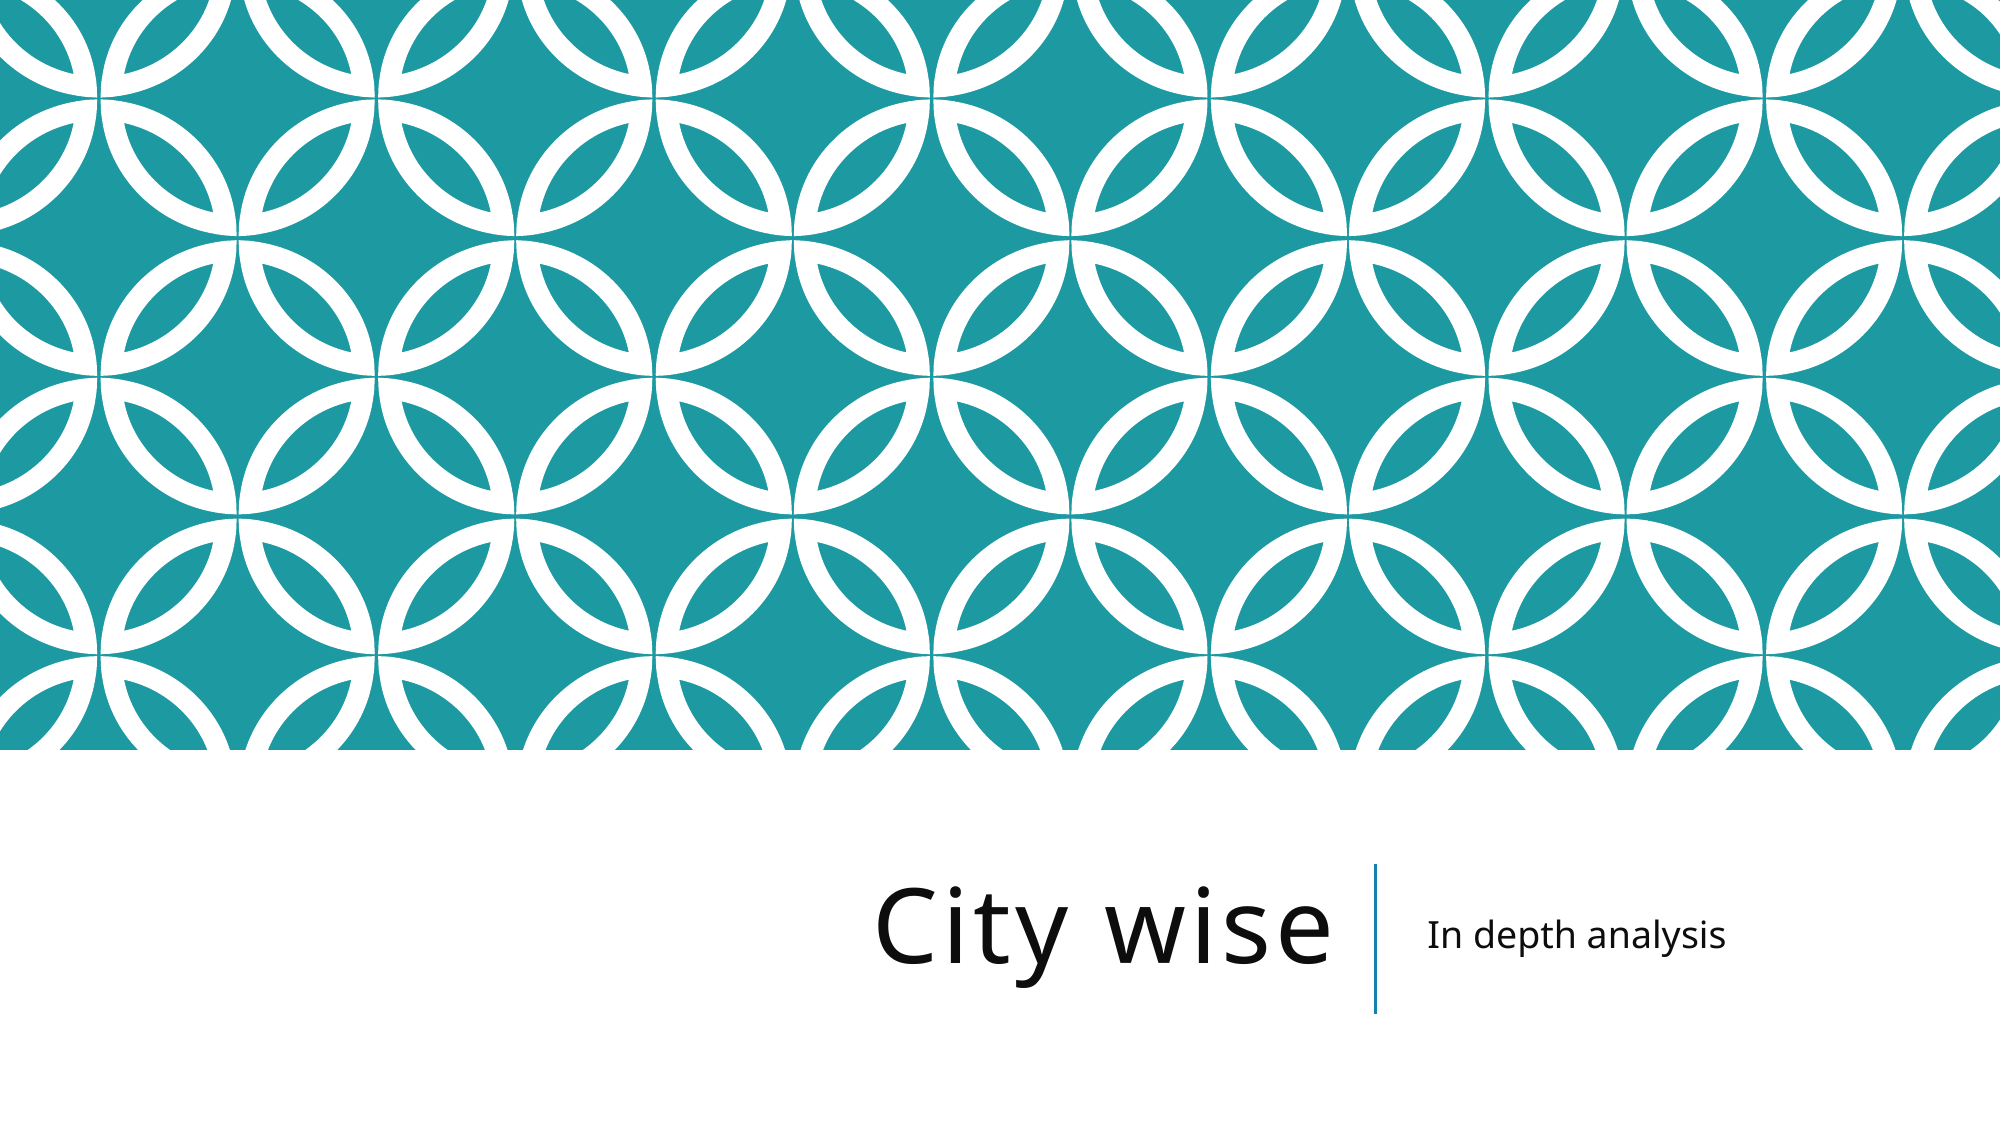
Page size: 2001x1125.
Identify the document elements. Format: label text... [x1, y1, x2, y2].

title City wise [75, 813, 1350, 1054]
list In depth analysis [1412, 813, 1938, 1054]
